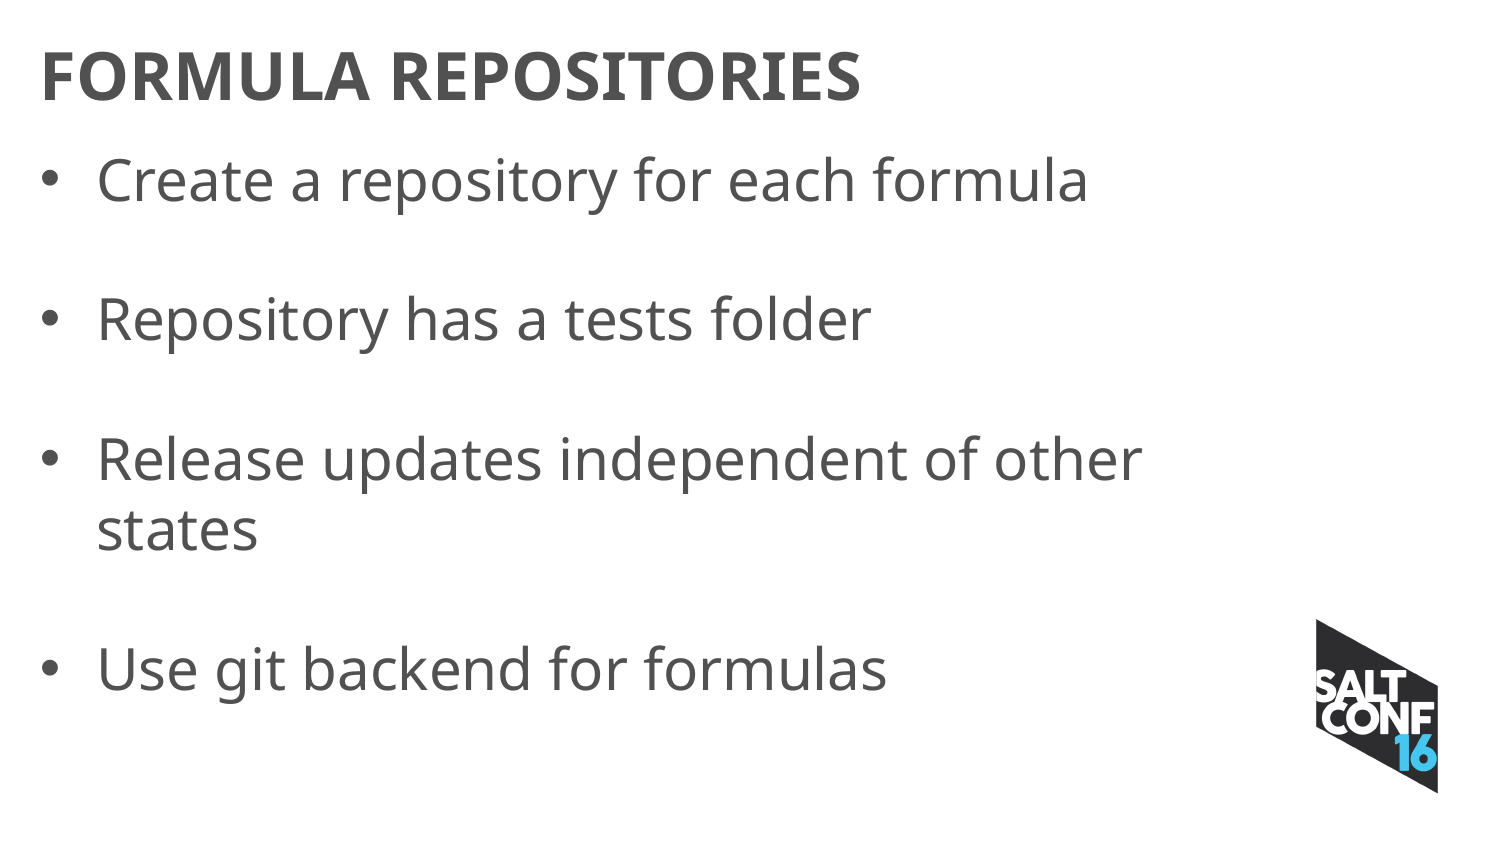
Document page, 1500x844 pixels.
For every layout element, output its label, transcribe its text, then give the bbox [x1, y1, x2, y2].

picture [1316, 618, 1438, 794]
text_box Create a repository for each formula Repository has a tests folder Release updates independent of other states Use git backend for formulas [24, 135, 1282, 710]
title FORMULA REPOSITORIES [25, 19, 1423, 161]
